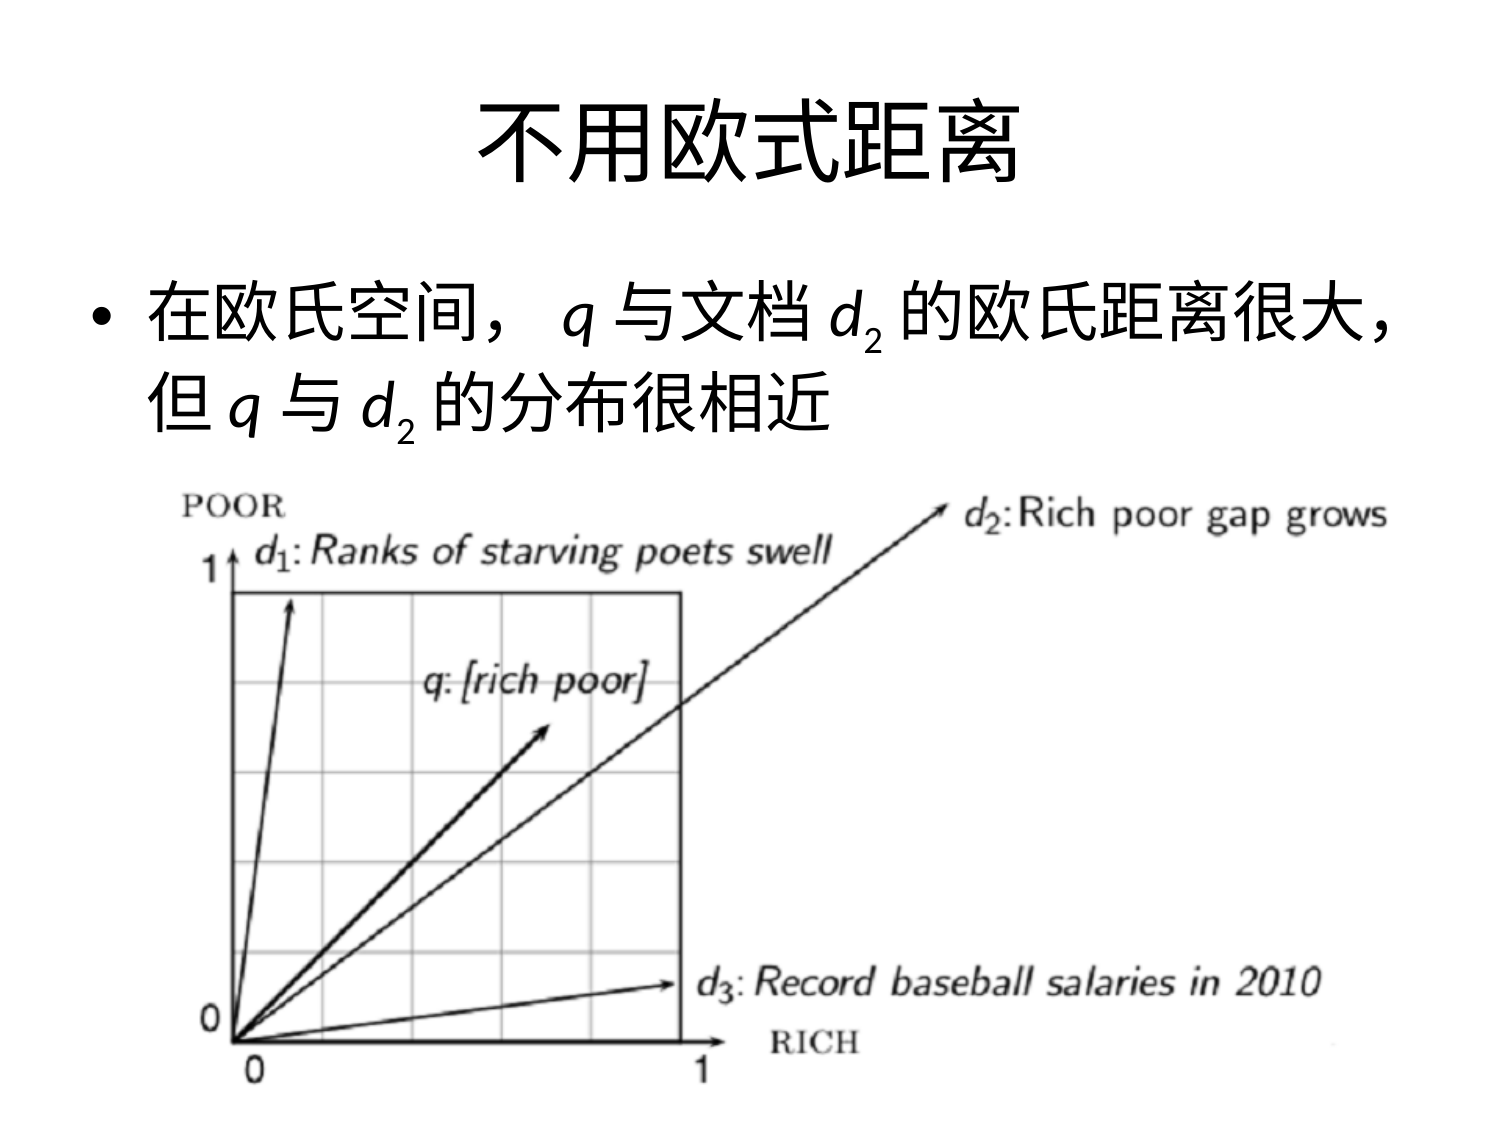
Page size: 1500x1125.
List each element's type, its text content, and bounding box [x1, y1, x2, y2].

title 不用欧式距离 [75, 45, 1425, 233]
picture [159, 455, 1399, 1094]
list 在欧氏空间，q与文档d2的欧氏距离很大，但q与d2的分布很相近 [75, 262, 1425, 1005]
